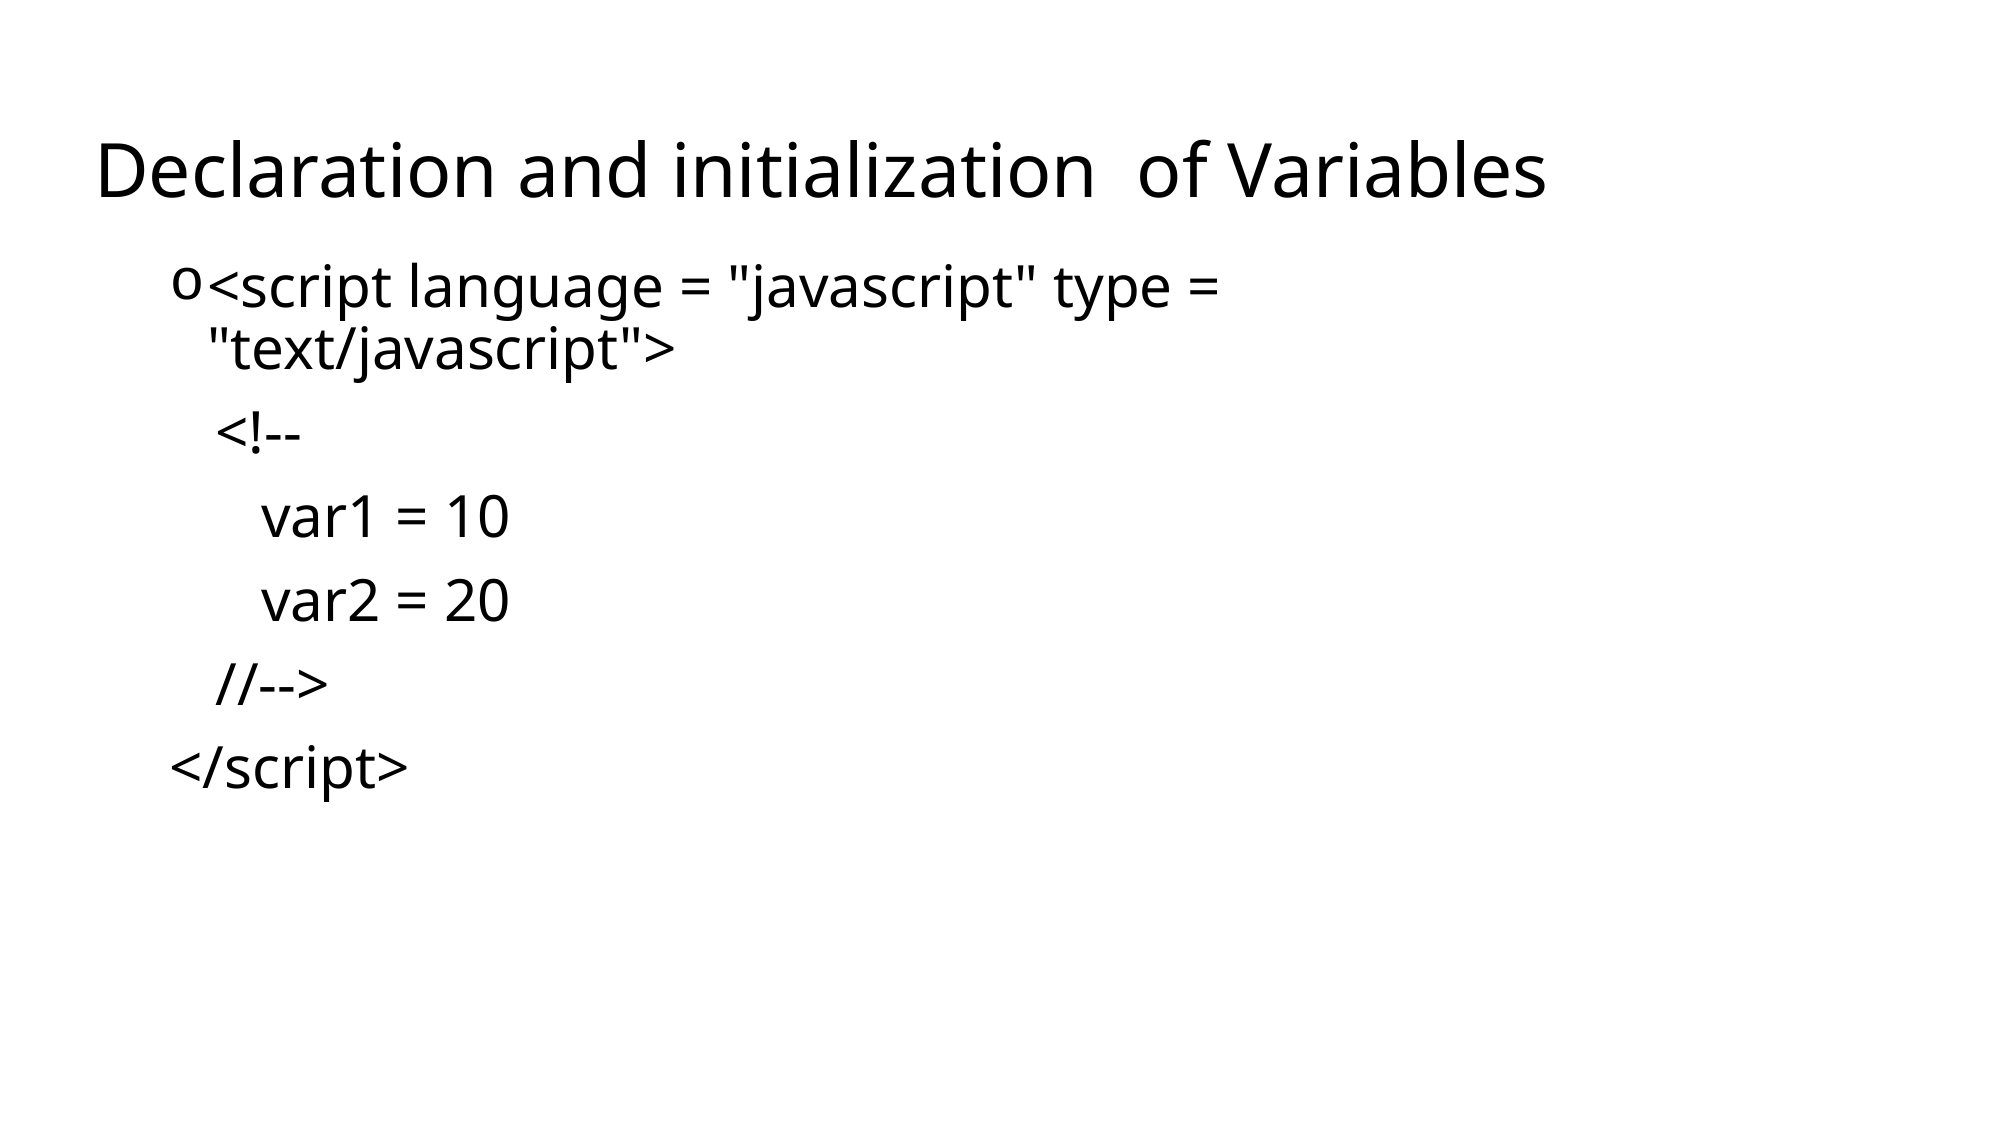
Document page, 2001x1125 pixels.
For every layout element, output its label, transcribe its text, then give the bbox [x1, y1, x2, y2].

title Declaration and initialization of Variables [79, 98, 1623, 250]
list <script language = "javascript" type = "text/javascript"> <!-- var1 = 10 var2 = 20 //--> </script> [154, 249, 1623, 1123]
